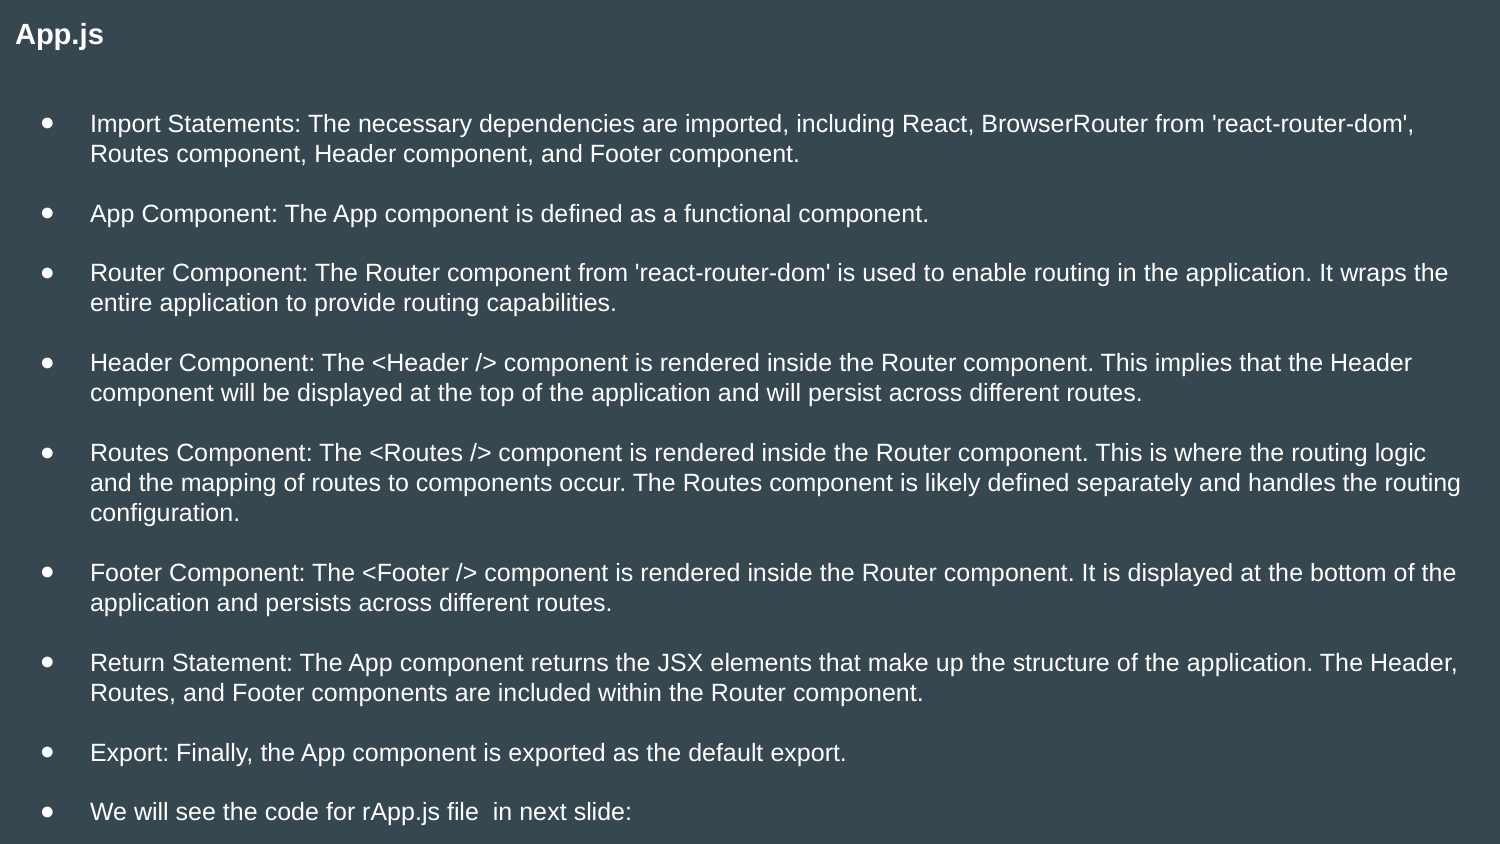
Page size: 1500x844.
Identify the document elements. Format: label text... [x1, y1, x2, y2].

text_box App.js [0, 0, 120, 92]
text_box Import Statements: The necessary dependencies are imported, including React, BrowserRouter from 'react-router-dom', Routes component, Header component, and Footer component. App Component: The App component is defined as a functional component. Router Component: The Router component from 'react-router-dom' is used to enable routing in the application. It wraps the entire application to provide routing capabilities. Header Component: The <Header /> component is rendered inside the Router component. This implies that the Header component will be displayed at the top of the application and will persist across different routes. Routes Component: The <Routes /> component is rendered inside the Router component. This is where the routing logic and the mapping of routes to components occur. The Routes component is likely defined separately and handles the routing configuration. Footer Component: The <Footer /> component is rendered inside the Router component. It is displayed at the bottom of the application and persists across different routes. Return Statement: The App component returns the JSX elements that make up the structure of the application. The Header, Routes, and Footer components are included within the Router component. Export: Finally, the App component is exported as the default export. We will see the code for rApp.js file in next slide: [0, 92, 1487, 841]
